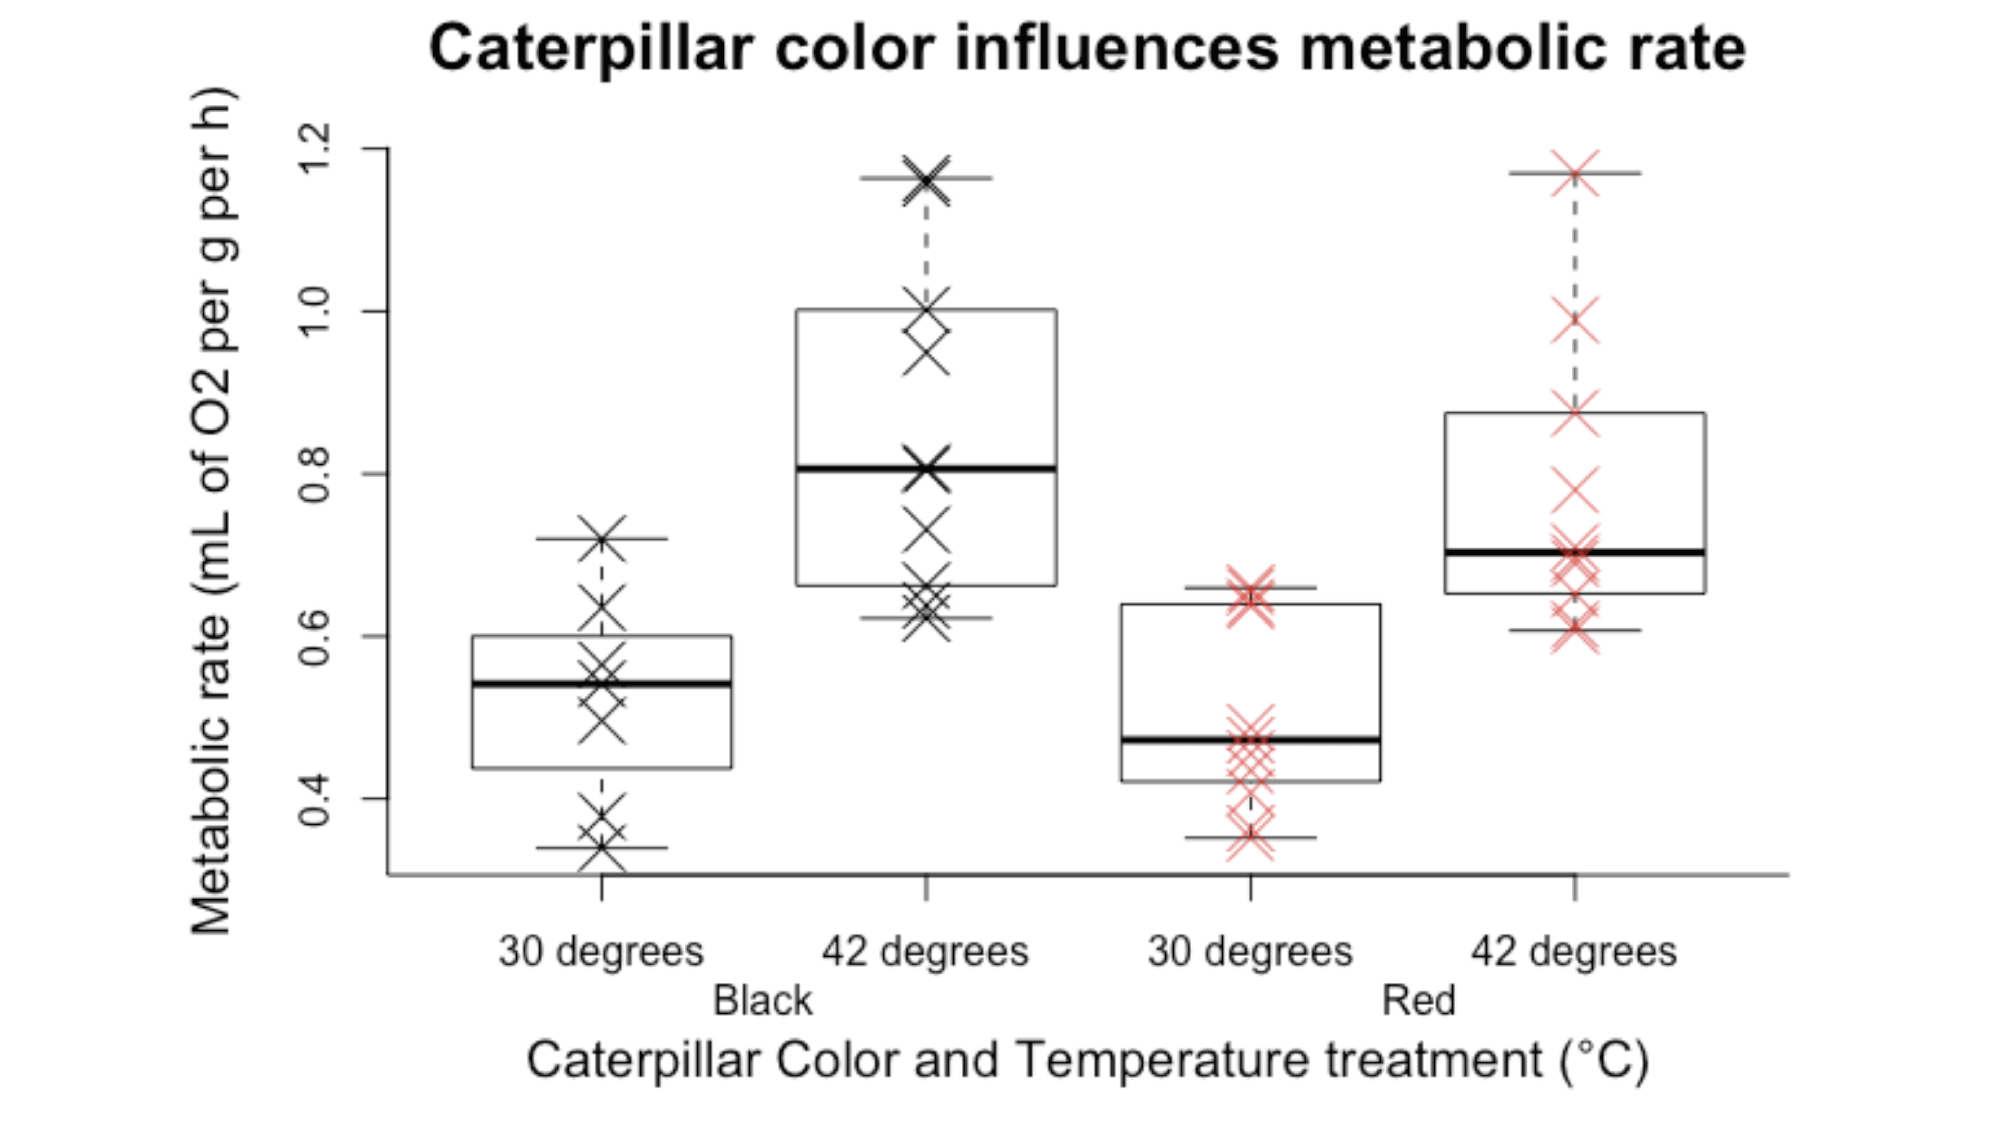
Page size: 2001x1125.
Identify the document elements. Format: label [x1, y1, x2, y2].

picture [174, 0, 1826, 1125]
